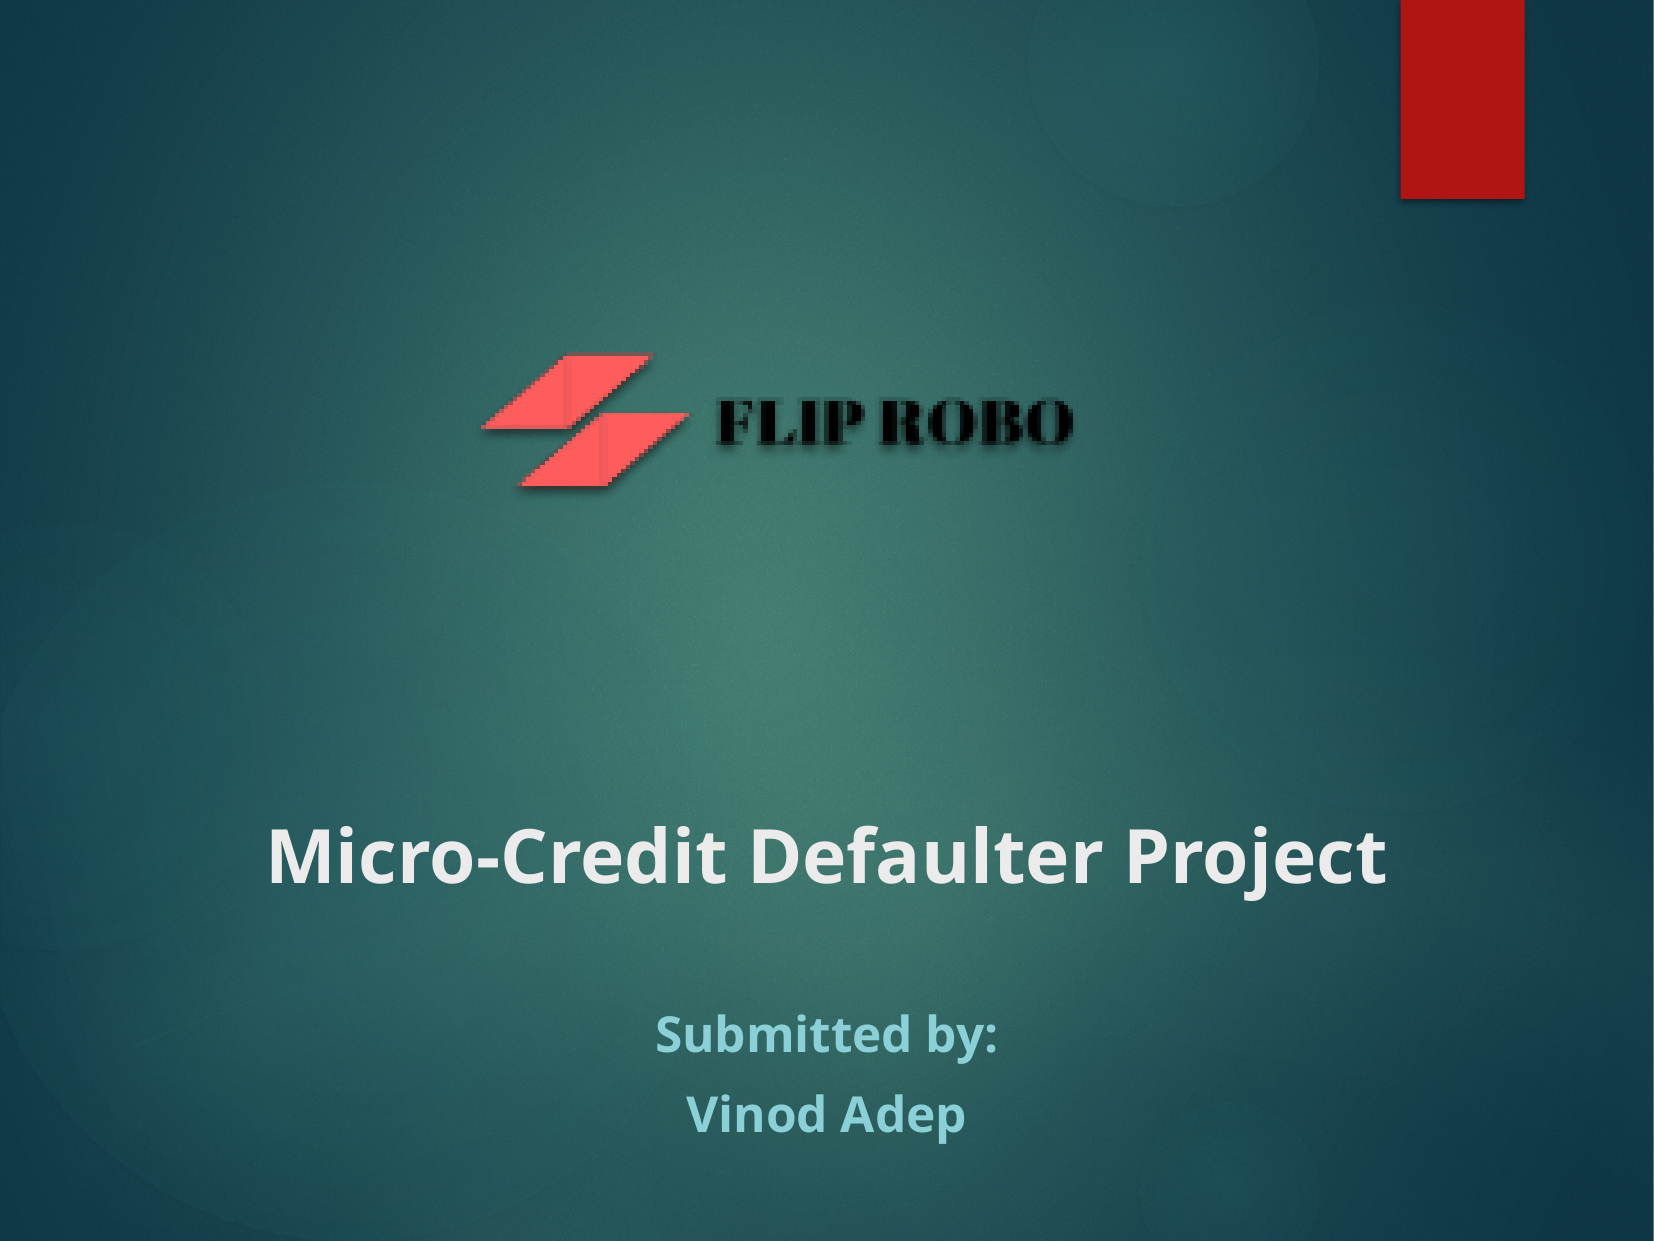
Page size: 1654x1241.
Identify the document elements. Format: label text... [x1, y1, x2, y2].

list Submitted by: Vinod Adep [228, 995, 1426, 1152]
title Micro-Credit Defaulter Project [228, 696, 1426, 995]
picture [387, 17, 1290, 826]
